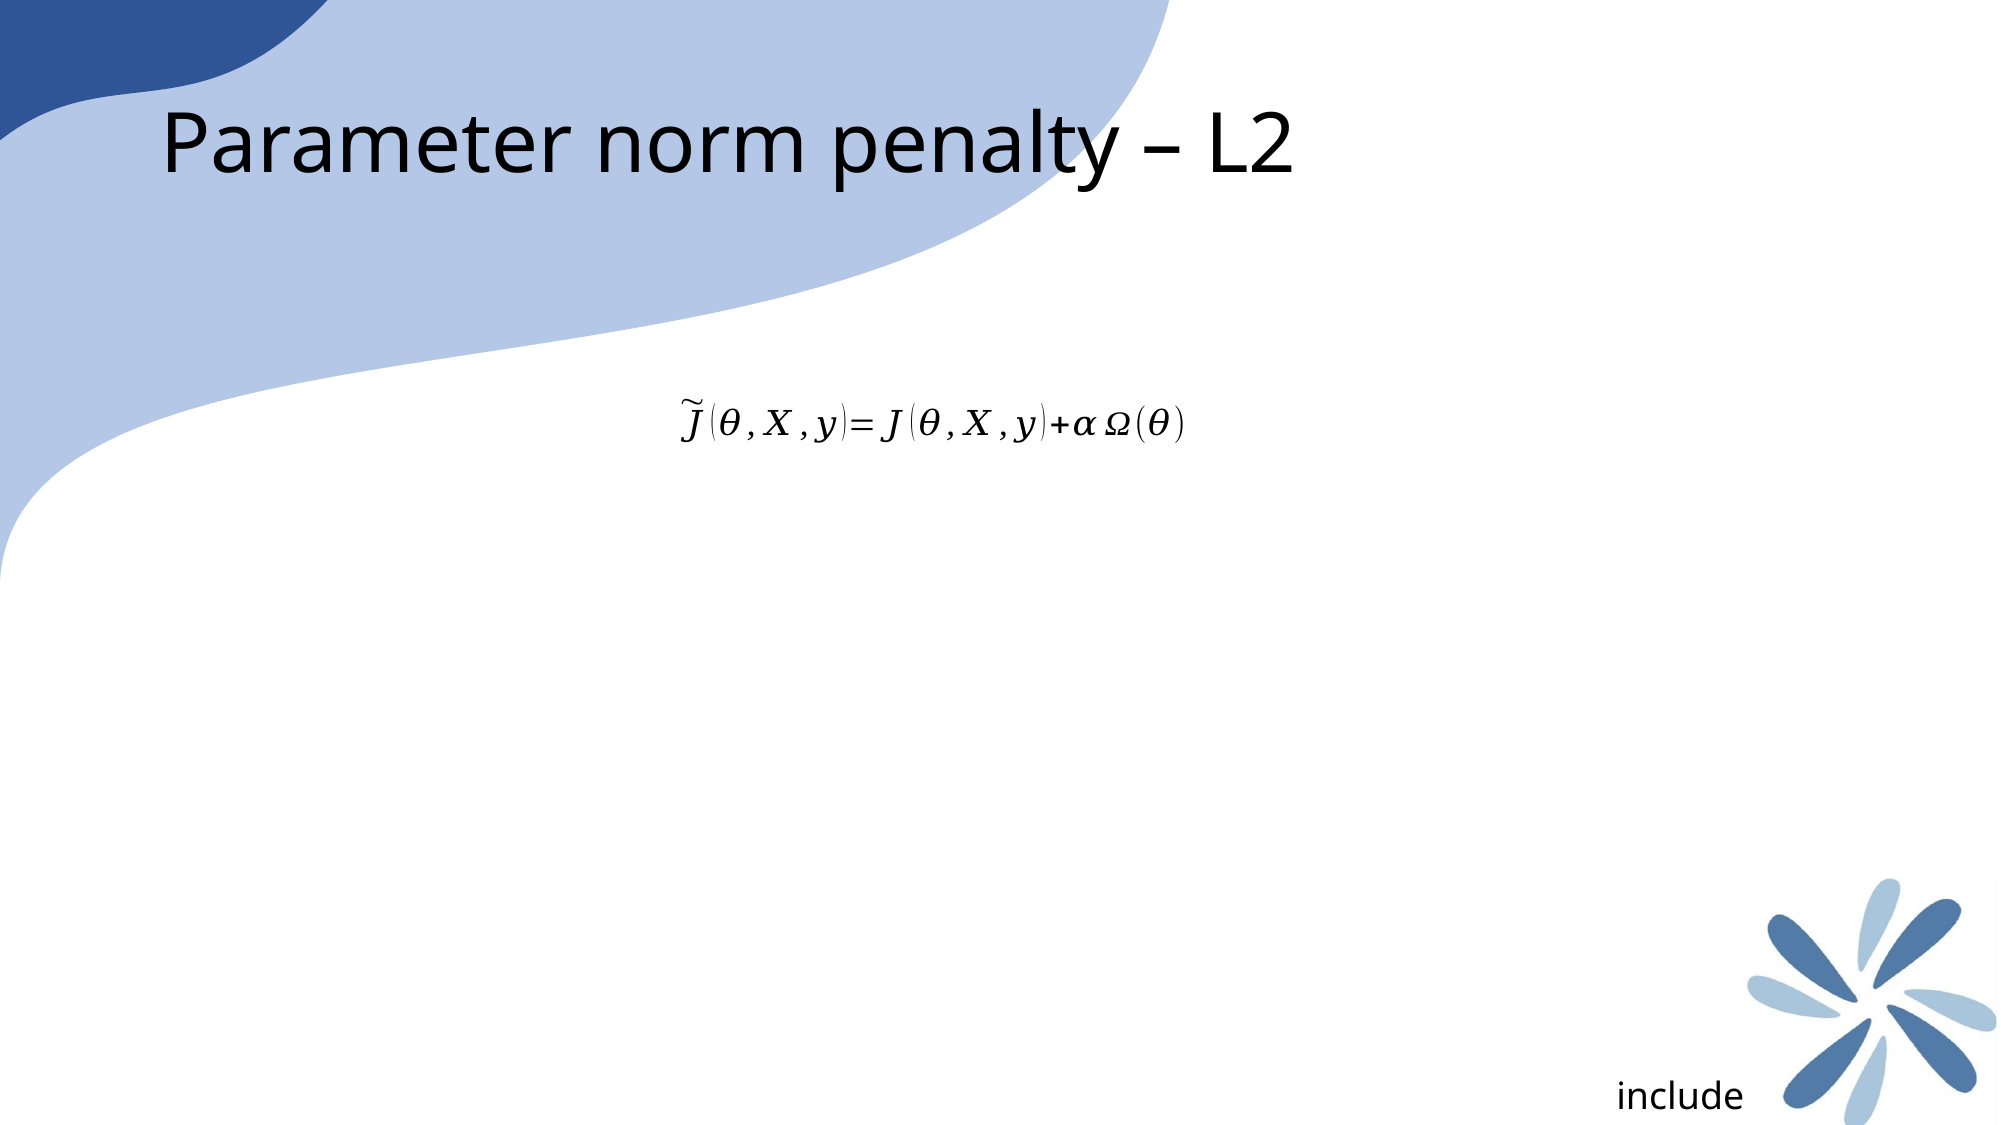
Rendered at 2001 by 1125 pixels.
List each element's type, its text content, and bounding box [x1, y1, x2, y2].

picture [1747, 877, 1997, 1125]
list Parameter norm penalty – L2 [145, 93, 1846, 244]
